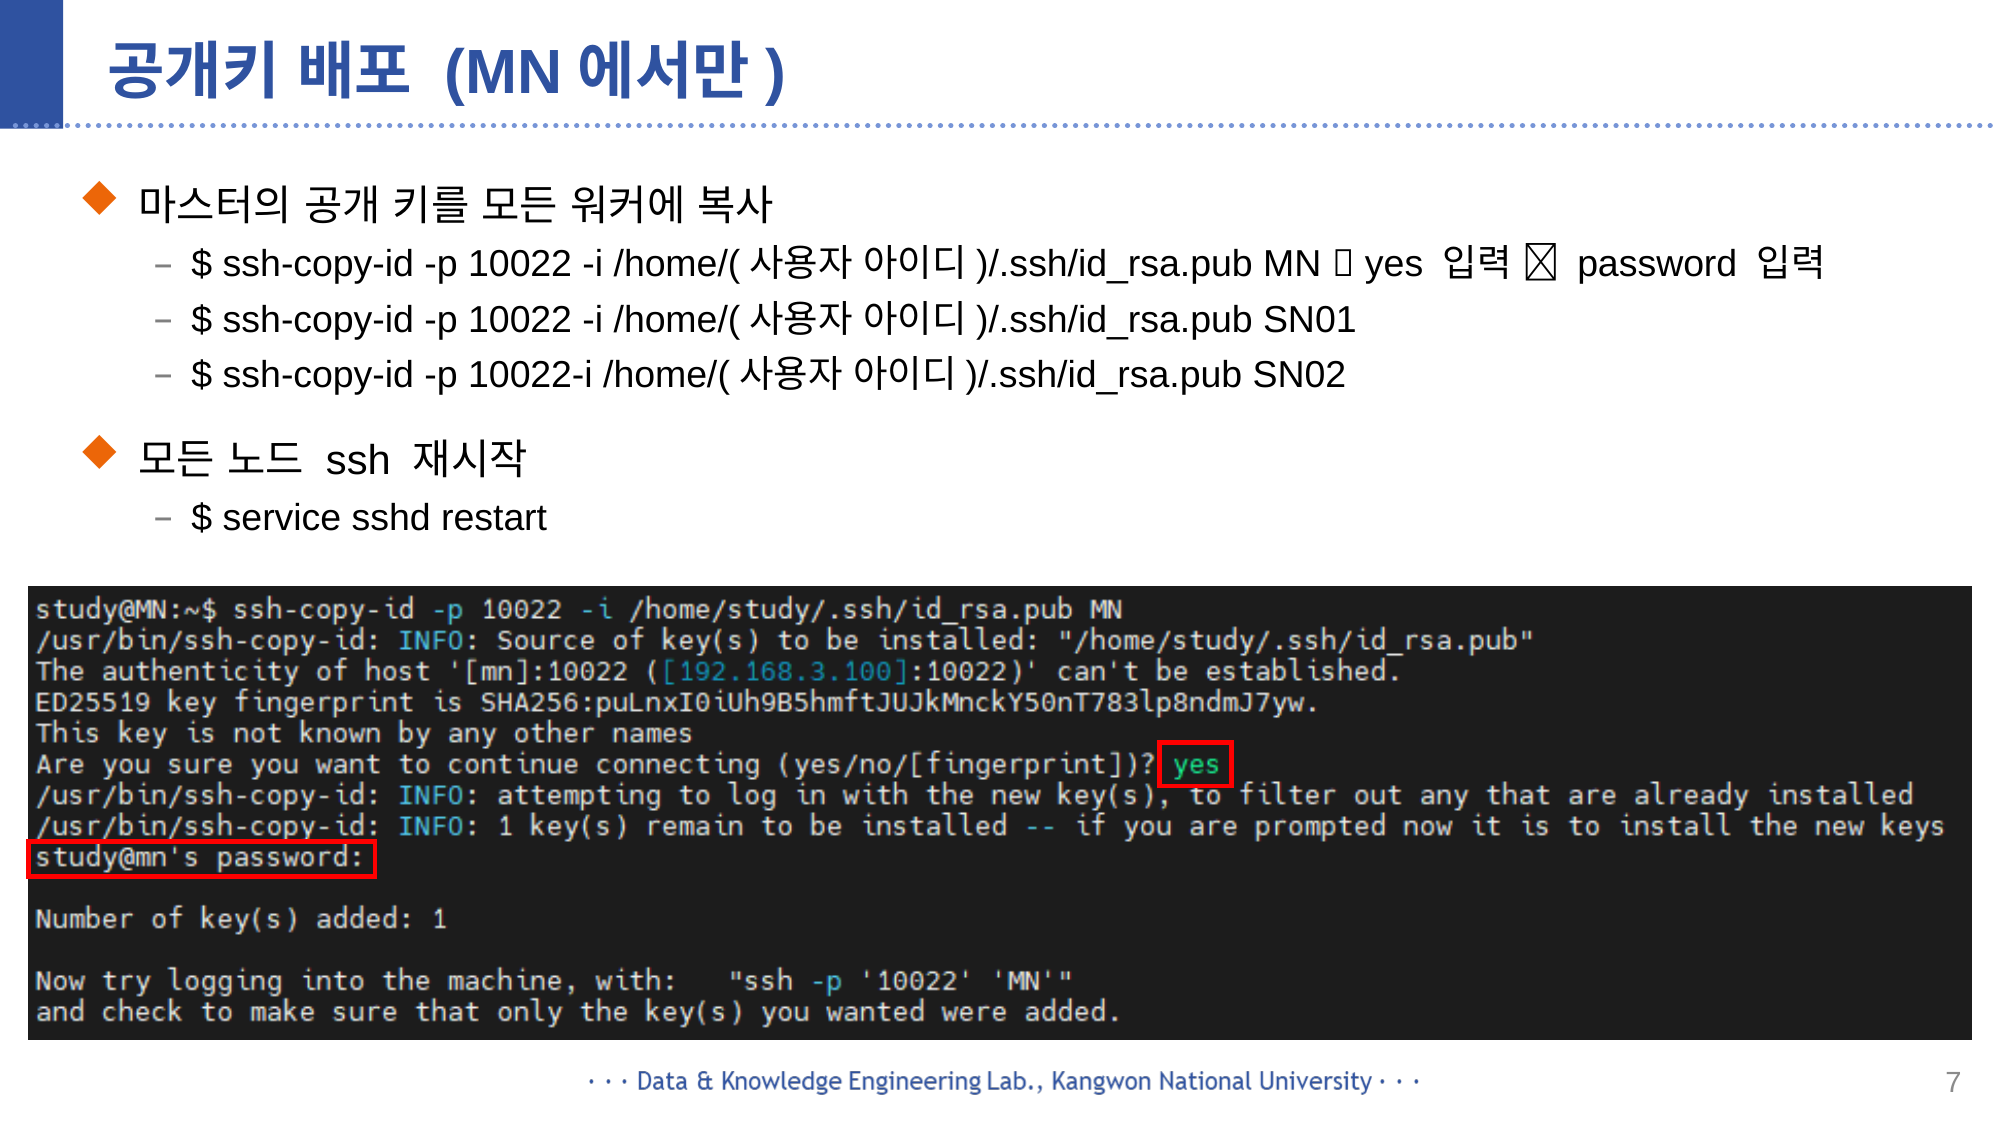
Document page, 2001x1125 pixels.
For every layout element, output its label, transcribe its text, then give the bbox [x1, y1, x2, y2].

picture [28, 586, 1972, 1040]
list 마스터의 공개 키를 모든 워커에 복사 $ ssh-copy-id -p 10022 -i /home/(사용자 아이디)/.ssh/id_rsa.pub MN  yes 입력  password 입력 $ ssh-copy-id -p 10022 -i /home/(사용자 아이디)/.ssh/id_rsa.pub SN01 $ ssh-copy-id -p 10022-i /home/(사용자 아이디)/.ssh/id_rsa.pub SN02 모든 노드 ssh 재시작 $ service sshd restart [63, 171, 1937, 586]
title 공개키 배포 (MN에서만) [92, 29, 1818, 109]
picture [572, 1058, 1428, 1111]
slide_number 7 [1526, 1051, 1977, 1111]
